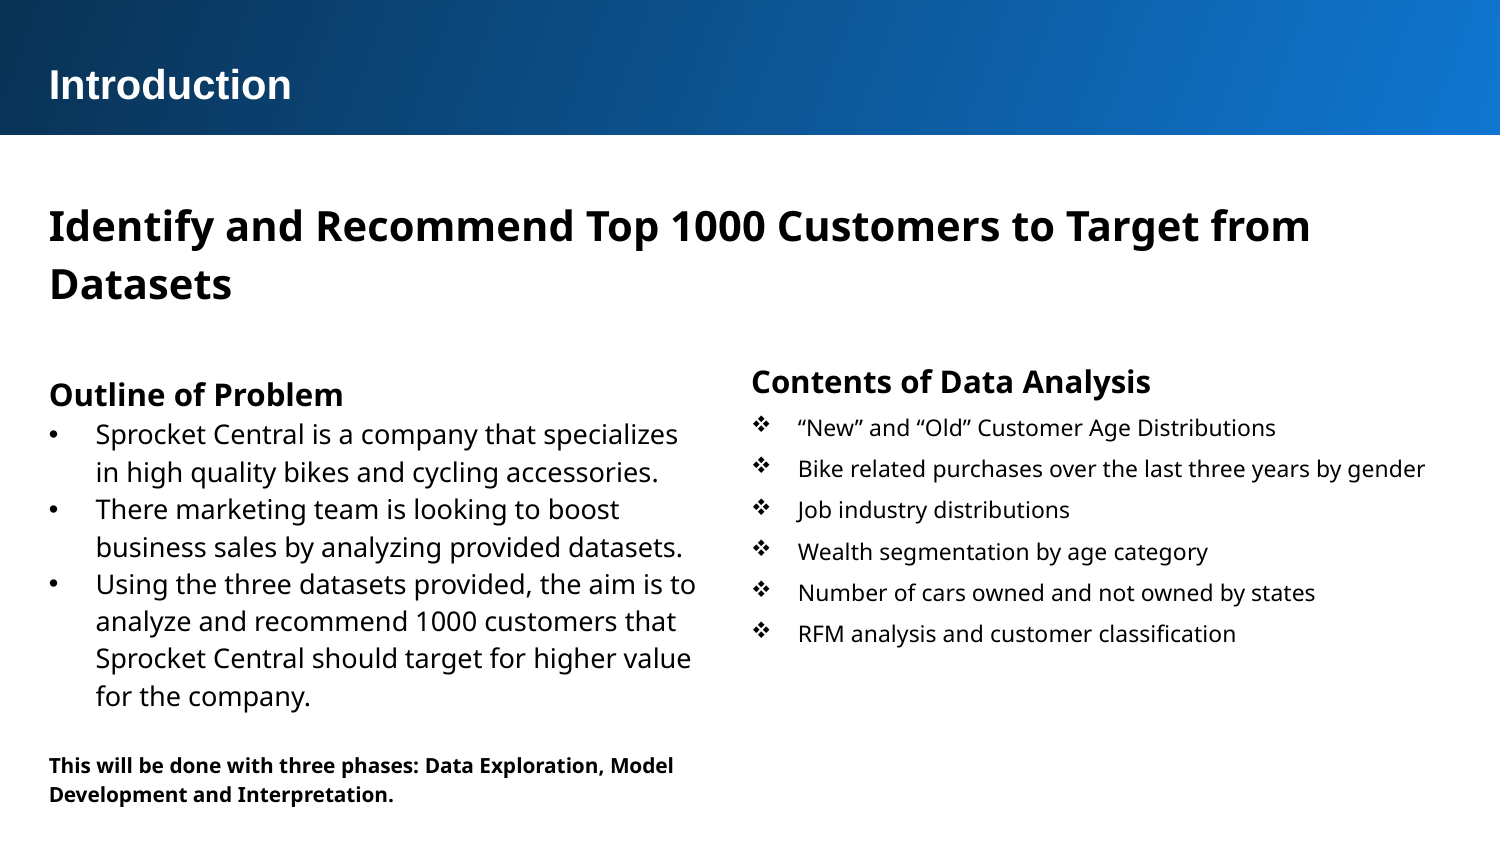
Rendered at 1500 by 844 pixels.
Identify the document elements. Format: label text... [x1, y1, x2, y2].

text_box Outline of Problem Sprocket Central is a company that specializes in high quality bikes and cycling accessories. There marketing team is looking to boost business sales by analyzing provided datasets. Using the three datasets provided, the aim is to analyze and recommend 1000 customers that Sprocket Central should target for higher value for the company. This will be done with three phases: Data Exploration, Model Development and Interpretation. [33, 355, 712, 844]
text_box Contents of Data Analysis “New” and “Old” Customer Age Distributions Bike related purchases over the last three years by gender Job industry distributions Wealth segmentation by age category Number of cars owned and not owned by states RFM analysis and customer classification [736, 355, 1491, 794]
text_box Identify and Recommend Top 1000 Customers to Target from Datasets [33, 177, 1439, 323]
text_box Introduction [33, 43, 1439, 124]
text_box [0, 0, 1500, 135]
